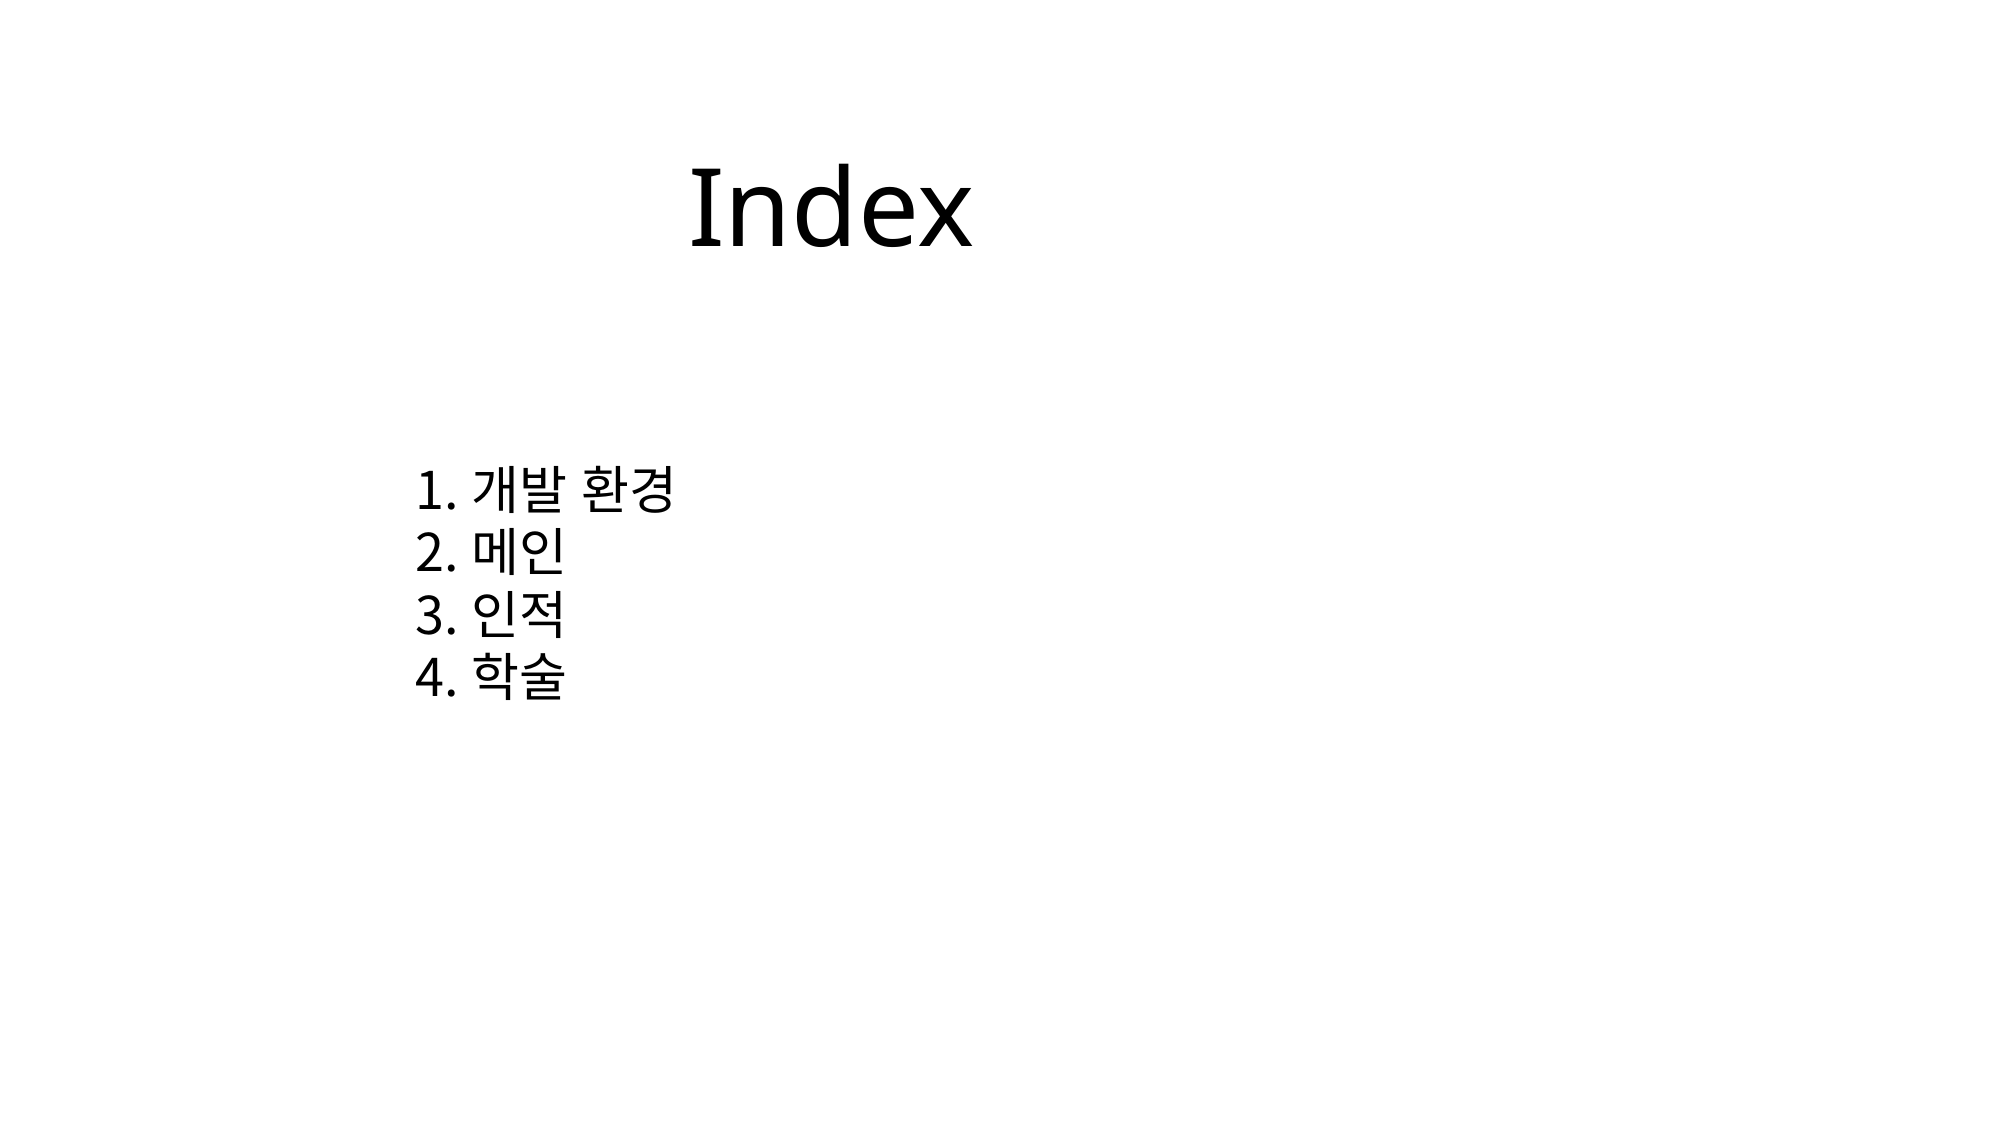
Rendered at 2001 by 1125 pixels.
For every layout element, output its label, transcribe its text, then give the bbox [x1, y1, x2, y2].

text_box Index [673, 130, 1344, 276]
text_box 개발 환경 메인 인적 학술 [400, 449, 1302, 778]
